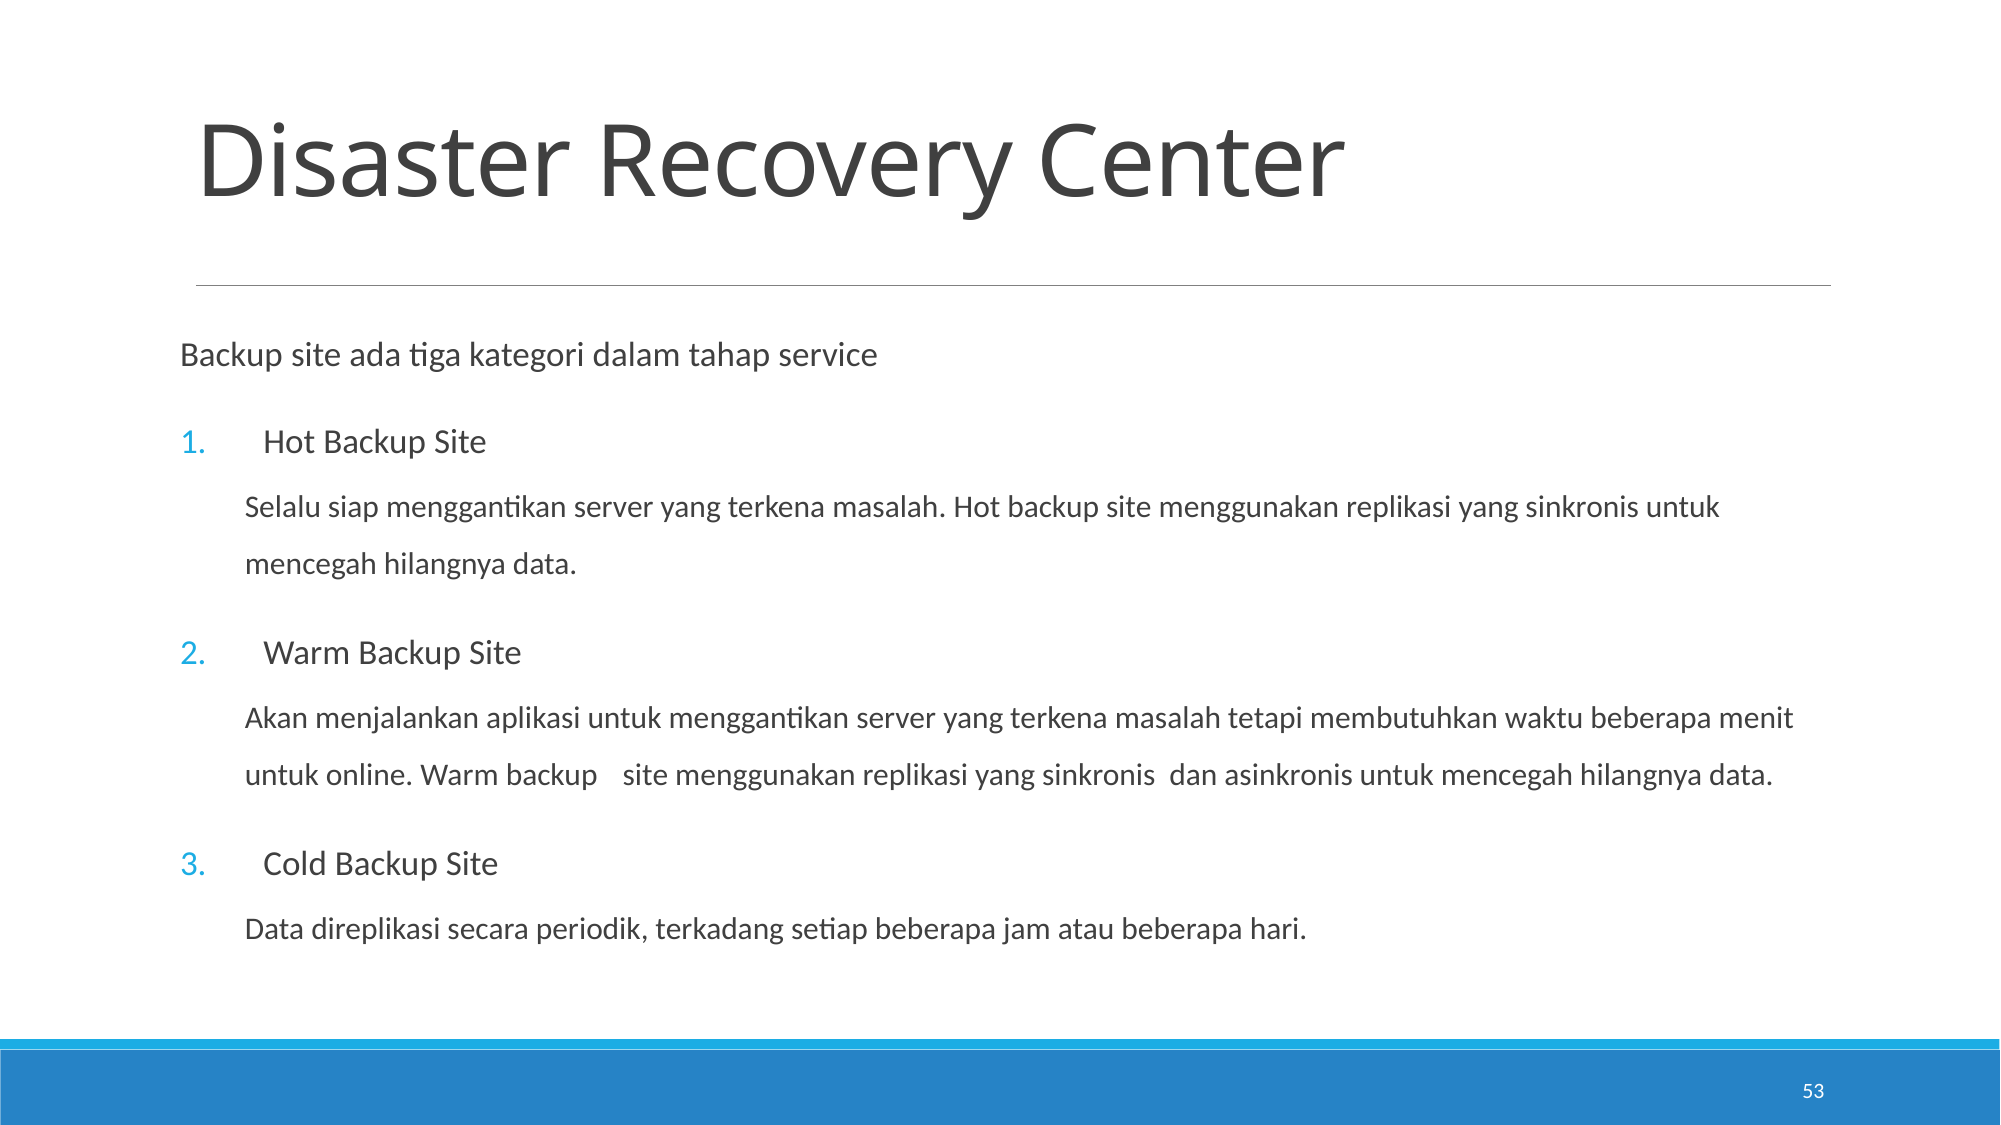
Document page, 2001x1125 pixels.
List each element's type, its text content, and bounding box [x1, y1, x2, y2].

title Disaster Recovery Center [180, 47, 1830, 285]
slide_number 53 [1624, 1059, 1840, 1120]
list Backup site ada tiga kategori dalam tahap service Hot Backup Site Selalu siap menggantikan server yang terkena masalah. Hot backup site menggunakan replikasi yang sinkronis untuk mencegah hilangnya data. Warm Backup Site Akan menjalankan aplikasi untuk menggantikan server yang terkena masalah tetapi membutuhkan waktu beberapa menit untuk online. Warm backup site menggunakan replikasi yang sinkronis dan asinkronis untuk mencegah hilangnya data. Cold Backup Site Data direplikasi secara periodik, terkadang setiap beberapa jam atau beberapa hari. [180, 302, 1830, 963]
